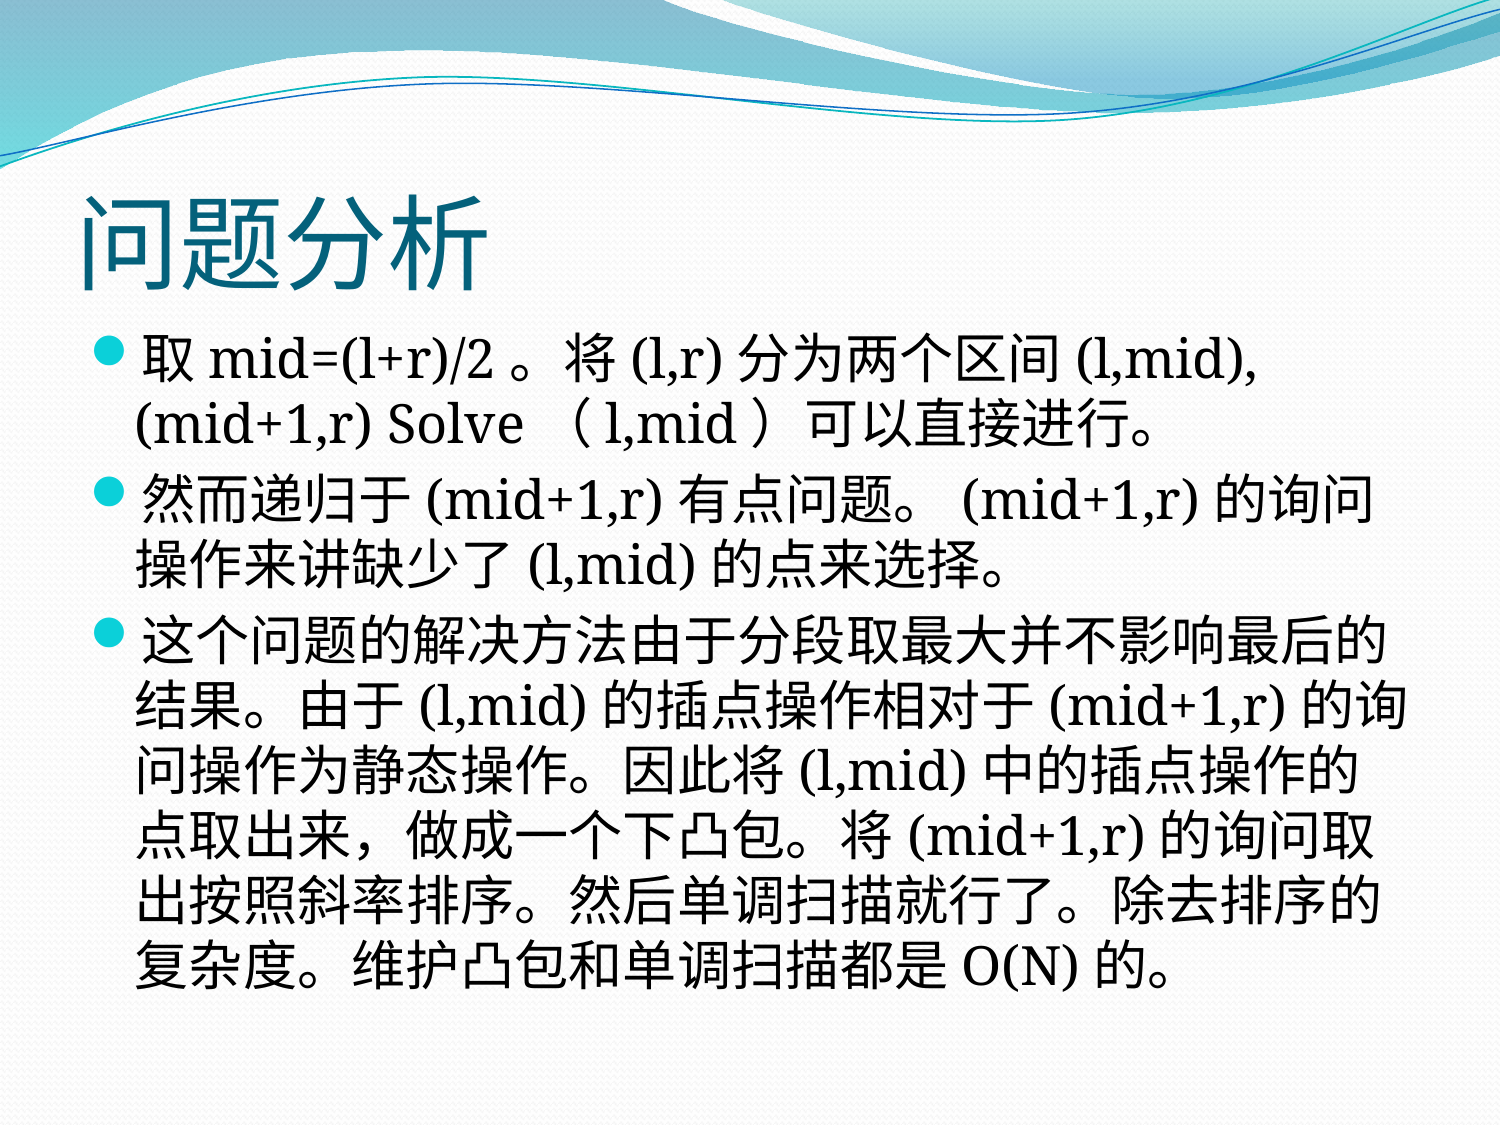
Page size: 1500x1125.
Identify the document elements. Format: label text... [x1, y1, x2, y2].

list 取mid=(l+r)/2。将(l,r)分为两个区间(l,mid),(mid+1,r) Solve（l,mid）可以直接进行。 然而递归于(mid+1,r)有点问题。(mid+1,r)的询问操作来讲缺少了(l,mid)的点来选择。 这个问题的解决方法由于分段取最大并不影响最后的结果。由于(l,mid)的插点操作相对于(mid+1,r)的询问操作为静态操作。因此将(l,mid)中的插点操作的点取出来，做成一个下凸包。将(mid+1,r)的询问取出按照斜率排序。然后单调扫描就行了。除去排序的复杂度。维护凸包和单调扫描都是O(N)的。 [75, 317, 1425, 1038]
title 问题分析 [75, 115, 1425, 303]
